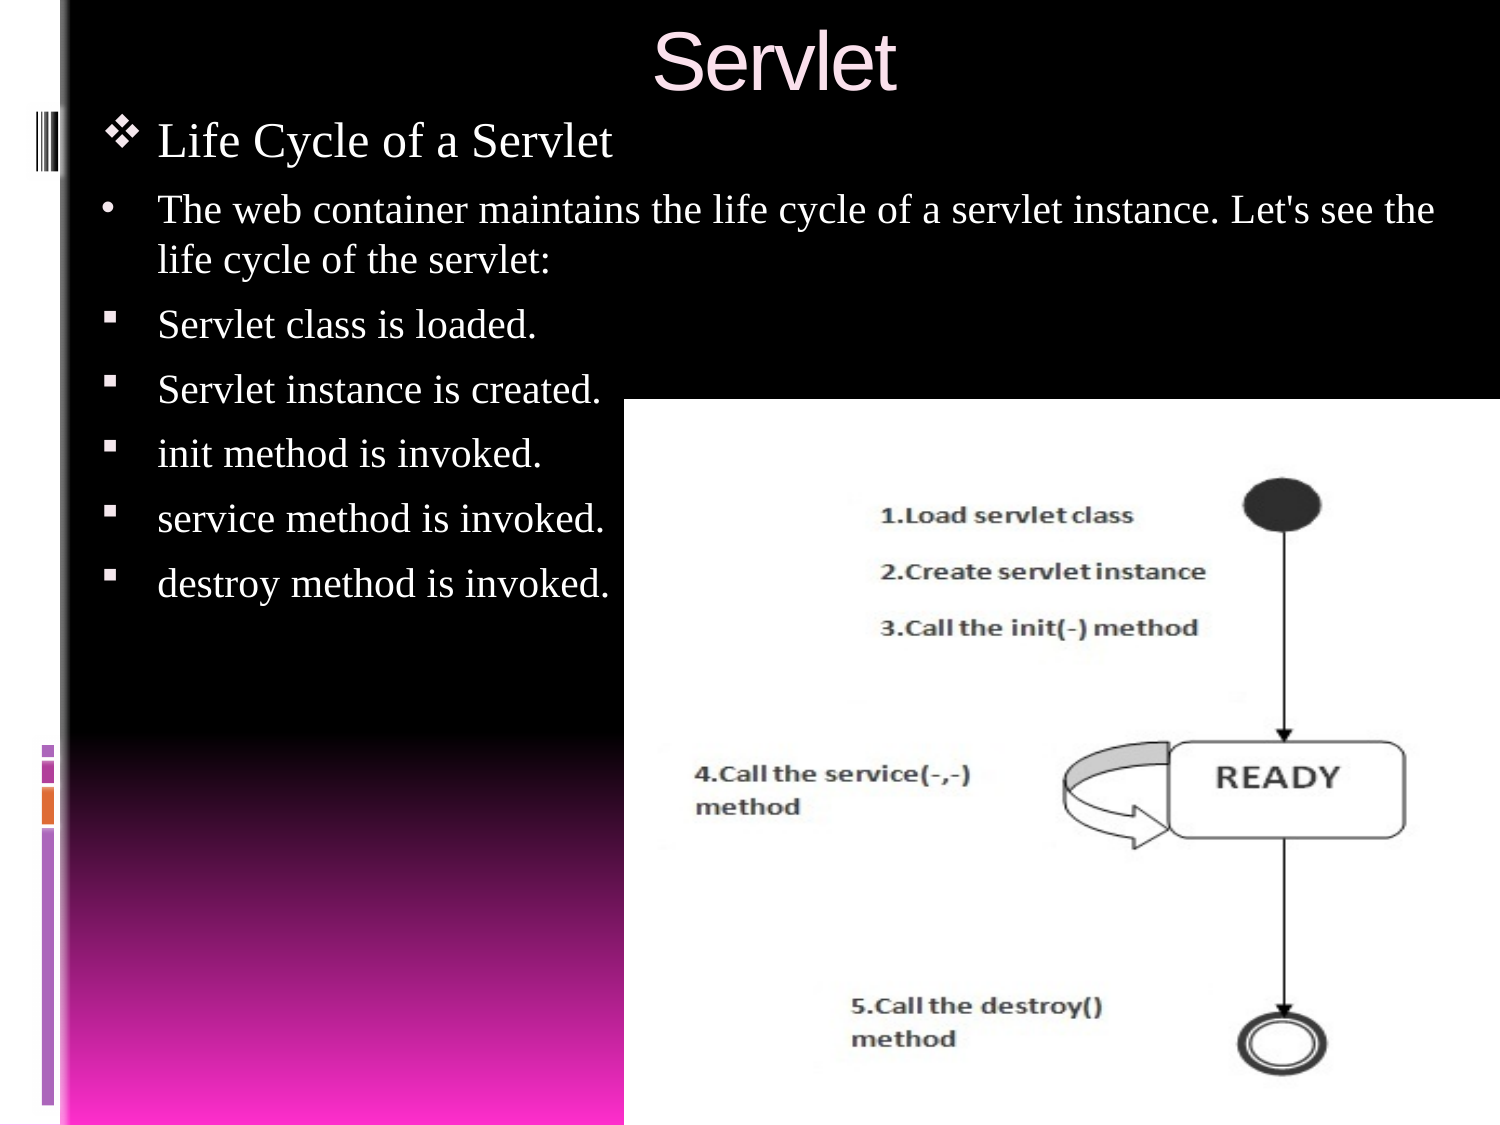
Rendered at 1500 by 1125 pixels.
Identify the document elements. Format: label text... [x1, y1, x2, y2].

list Life Cycle of a Servlet The web container maintains the life cycle of a servlet instance. Let's see the life cycle of the servlet: Servlet class is loaded. Servlet instance is created. init method is invoked. service method is invoked. destroy method is invoked. [75, 99, 1500, 1125]
picture [624, 399, 1500, 1125]
title Servlet [137, 0, 1413, 99]
